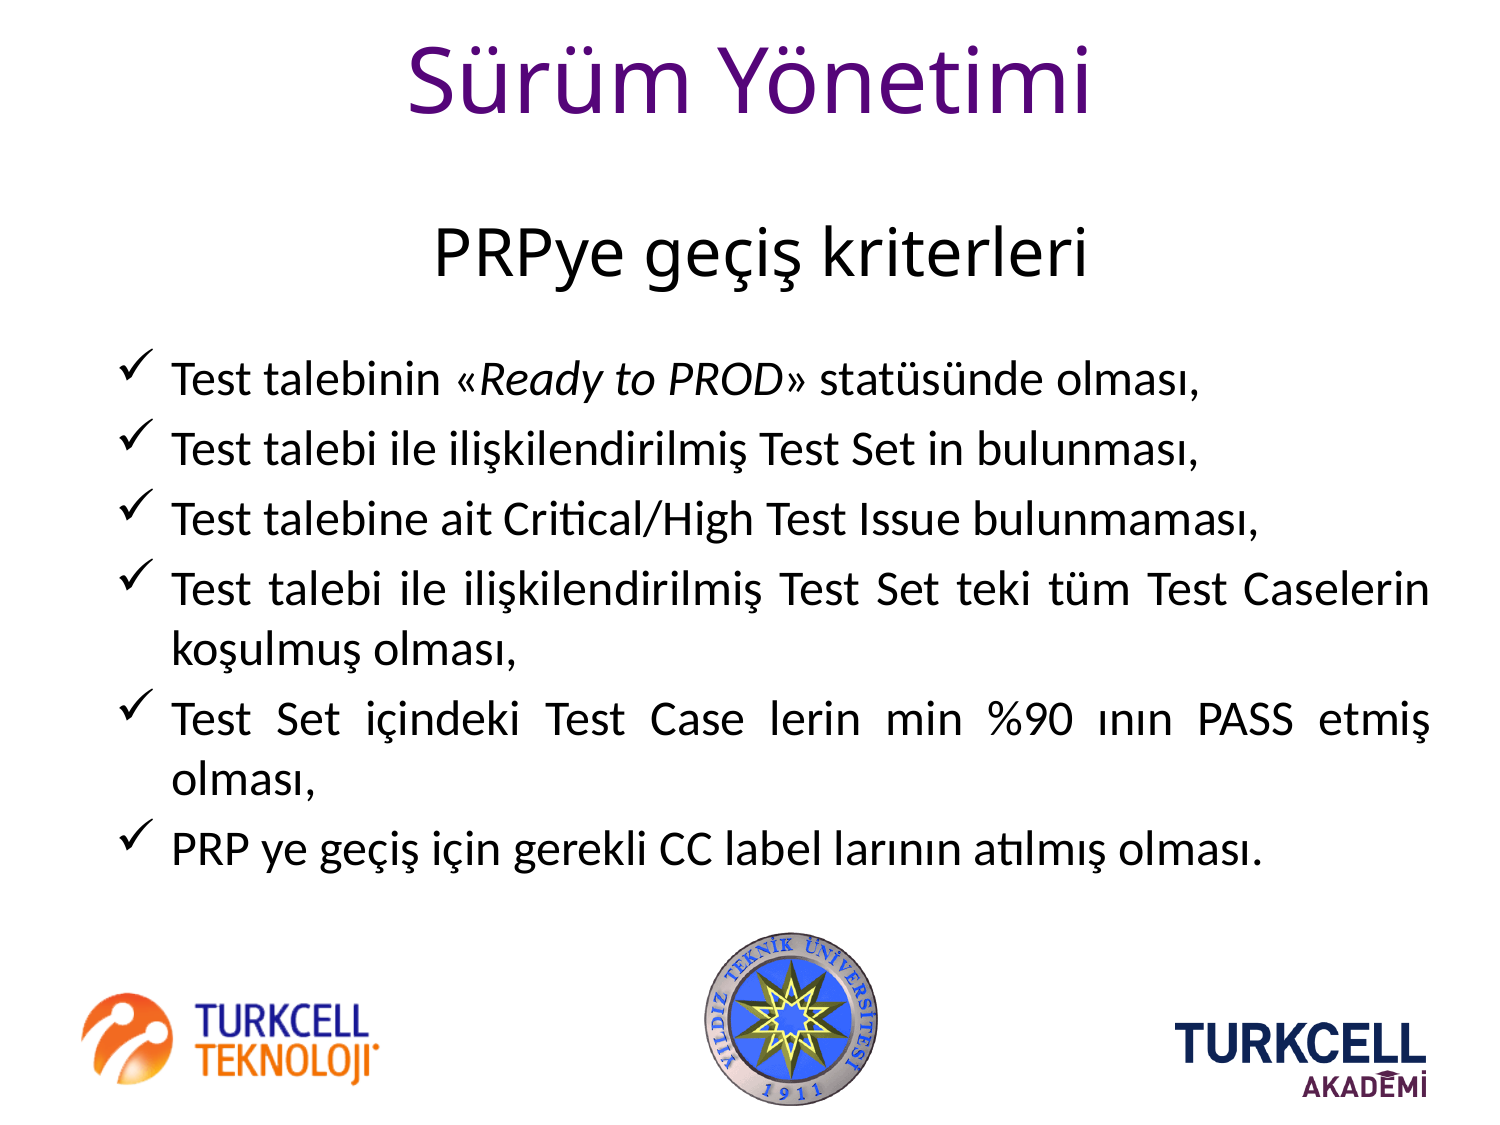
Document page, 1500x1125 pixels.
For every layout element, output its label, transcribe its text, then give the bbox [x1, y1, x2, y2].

title Sürüm Yönetimi [75, 0, 1426, 154]
picture [703, 931, 879, 1107]
picture [76, 990, 385, 1092]
picture [1174, 1021, 1427, 1097]
text_box Test talebinin «Ready to PROD» statüsünde olması, Test talebi ile ilişkilendirilmiş Test Set in bulunması, Test talebine ait Critical/High Test Issue bulunmaması, Test talebi ile ilişkilendirilmiş Test Set teki tüm Test Caselerin koşulmuş olması, Test Set içindeki Test Case lerin min %90 ının PASS etmiş olması, PRP ye geçiş için gerekli CC label larının atılmış olması. [100, 338, 1447, 941]
text_box PRPye geçiş kriterleri [100, 196, 1424, 303]
